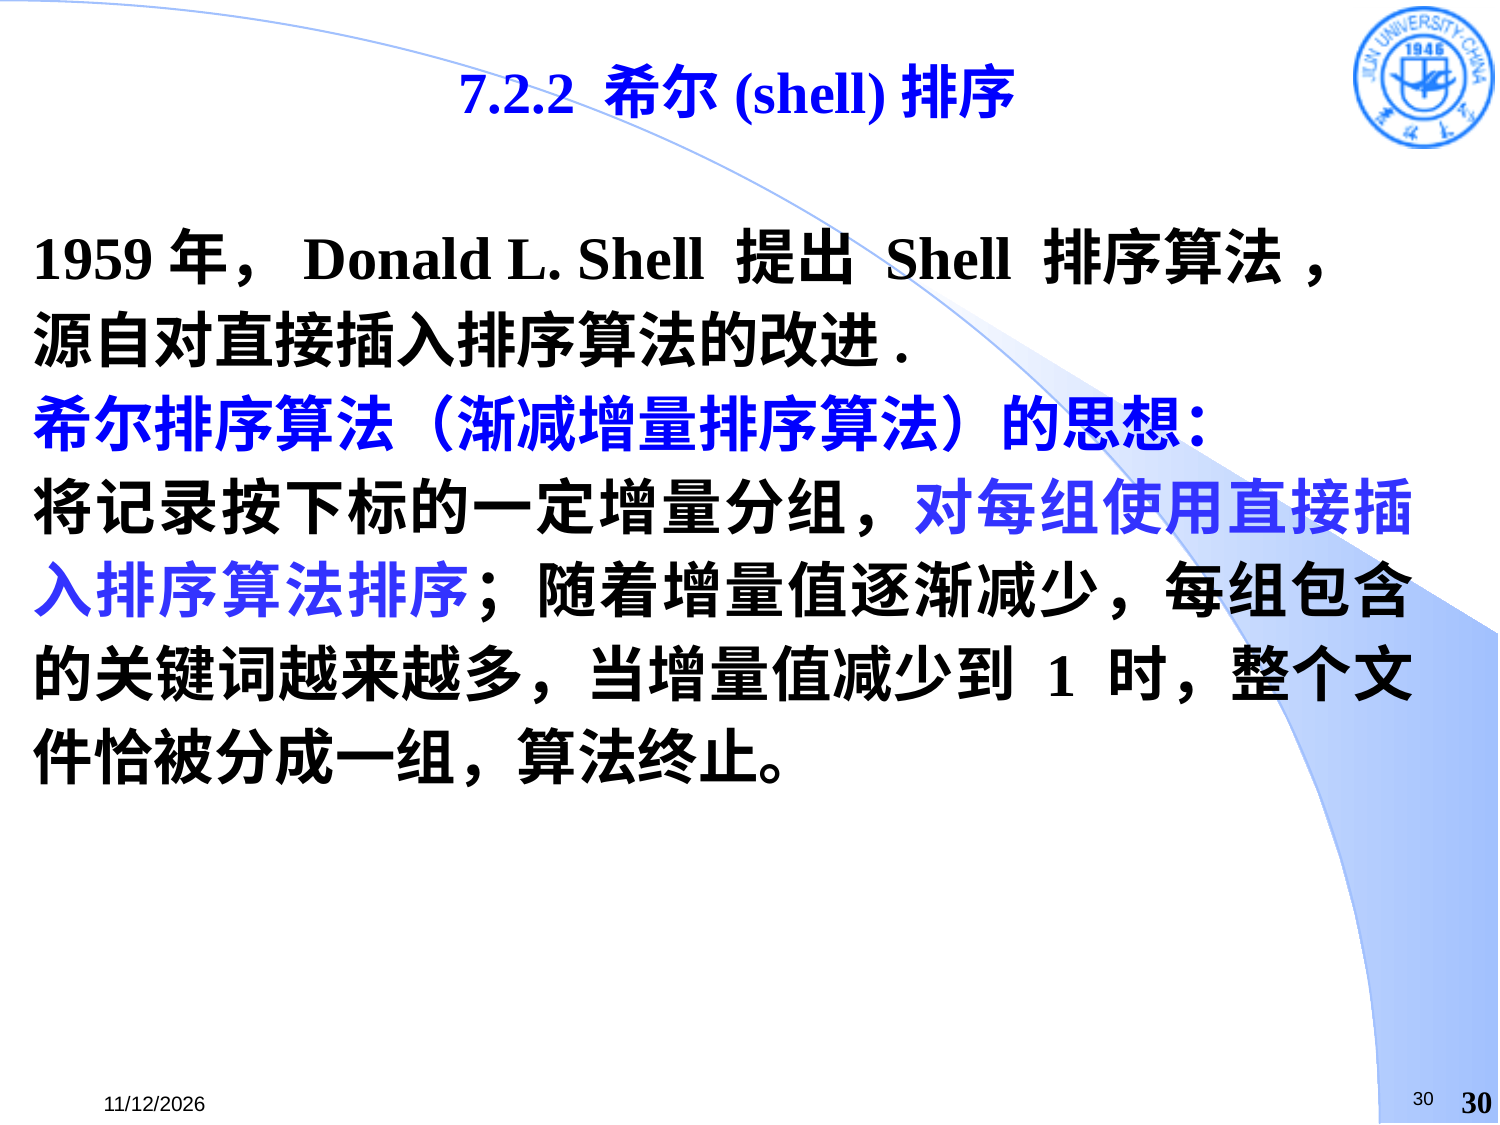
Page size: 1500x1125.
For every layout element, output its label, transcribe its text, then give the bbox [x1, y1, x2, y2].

text_box 30 [1454, 1088, 1500, 1125]
list 7.2.2 希尔(shell)排序 1959年，Donald L. Shell 提出 Shell 排序算法 ，源自对直接插入排序算法的改进. 希尔排序算法（渐减增量排序算法）的思想： 将记录按下标的一定增量分组，对每组使用直接插入排序算法排序；随着增量值逐渐减少，每组包含的关键词越来越多，当增量值减少到 1 时，整个文件恰被分成一组，算法终止。 [17, 34, 1430, 954]
picture [1353, 6, 1495, 149]
